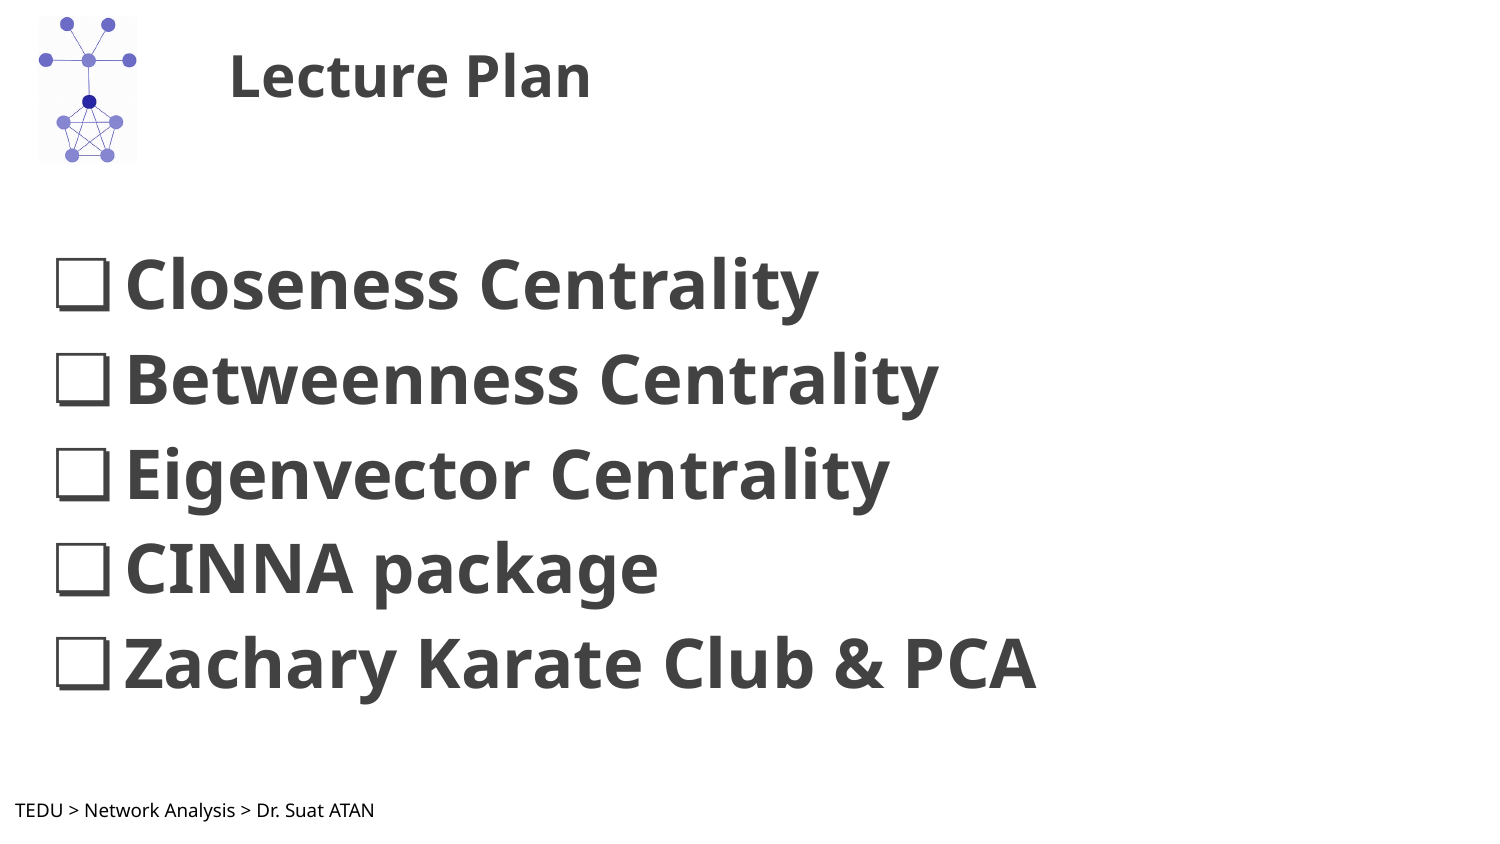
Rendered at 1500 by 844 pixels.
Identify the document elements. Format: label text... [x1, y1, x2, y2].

picture [38, 16, 137, 163]
list Closeness Centrality Betweenness Centrality Eigenvector Centrality CINNA package Zachary Karate Club & PCA [34, 213, 1463, 777]
title Lecture Plan [213, 24, 1368, 189]
